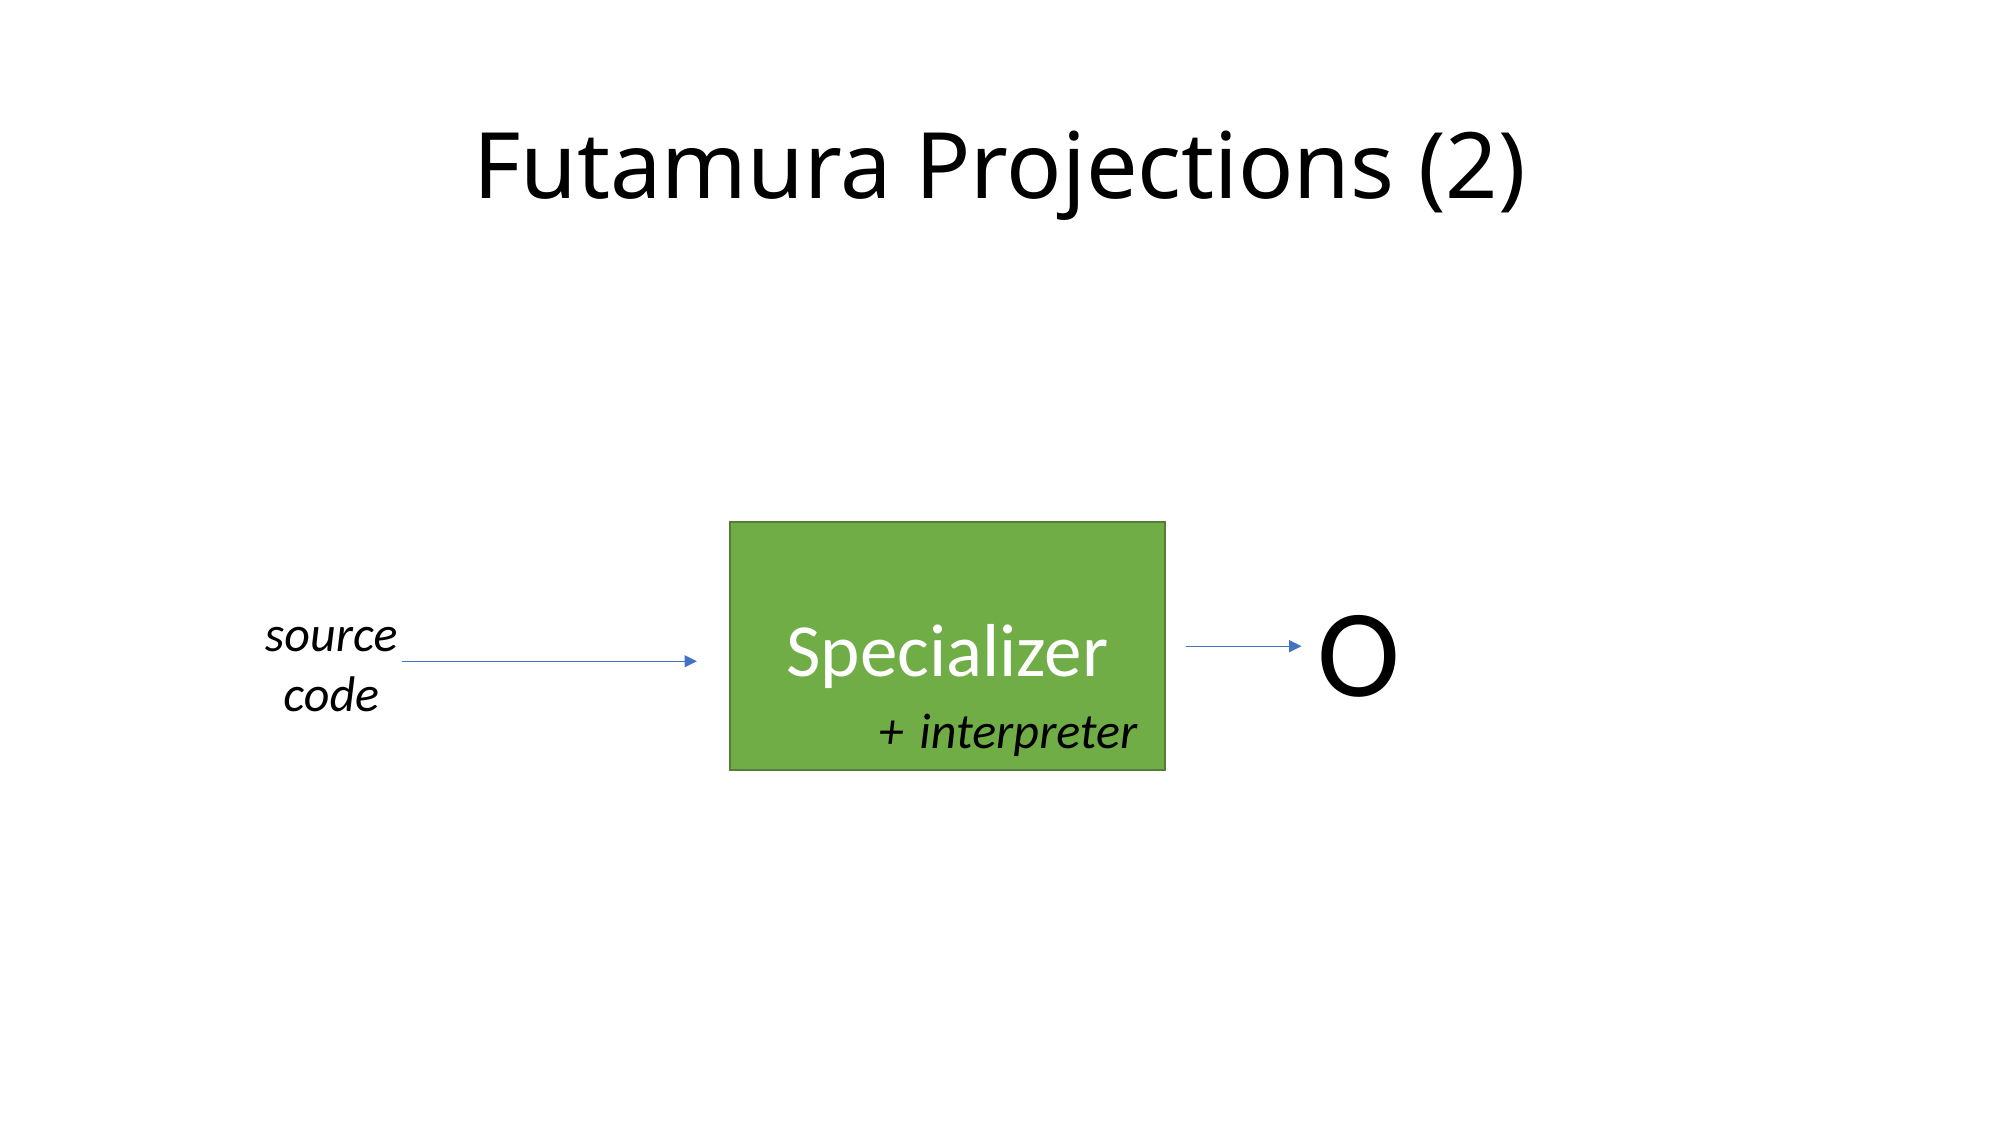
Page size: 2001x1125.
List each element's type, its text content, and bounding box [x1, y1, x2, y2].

text_box Specializer [729, 521, 1166, 771]
title Futamura Projections (2) [137, 59, 1863, 278]
text_box interpreter [1028, 608, 1166, 850]
text_box + [754, 608, 1028, 850]
text_box source code [216, 540, 447, 782]
text_box O [1243, 525, 1475, 768]
